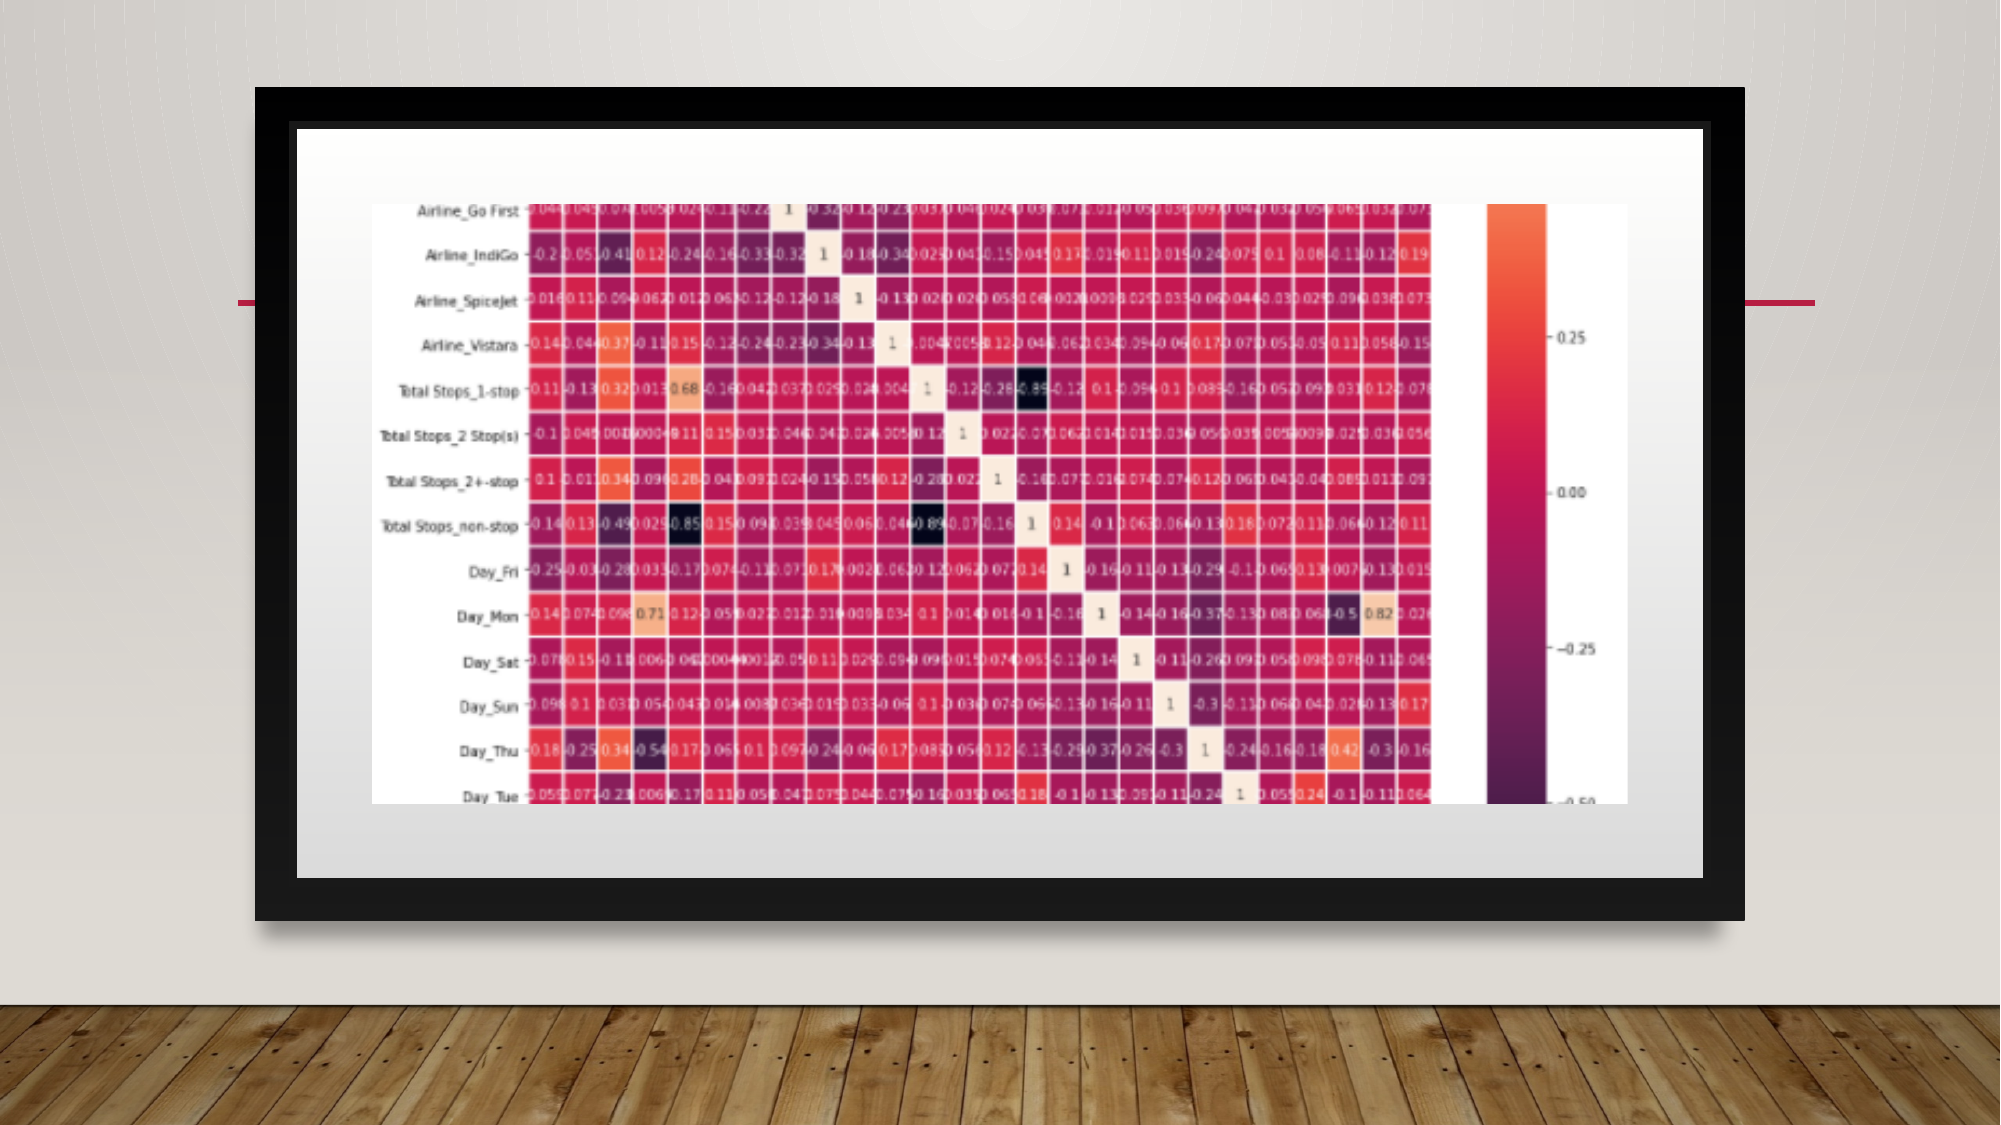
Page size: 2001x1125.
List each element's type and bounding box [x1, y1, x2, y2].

picture [0, 1006, 2000, 1125]
text_box [254, 87, 1745, 921]
text_box [0, 330, 2000, 1004]
picture [371, 204, 1628, 804]
text_box [292, 124, 1708, 883]
